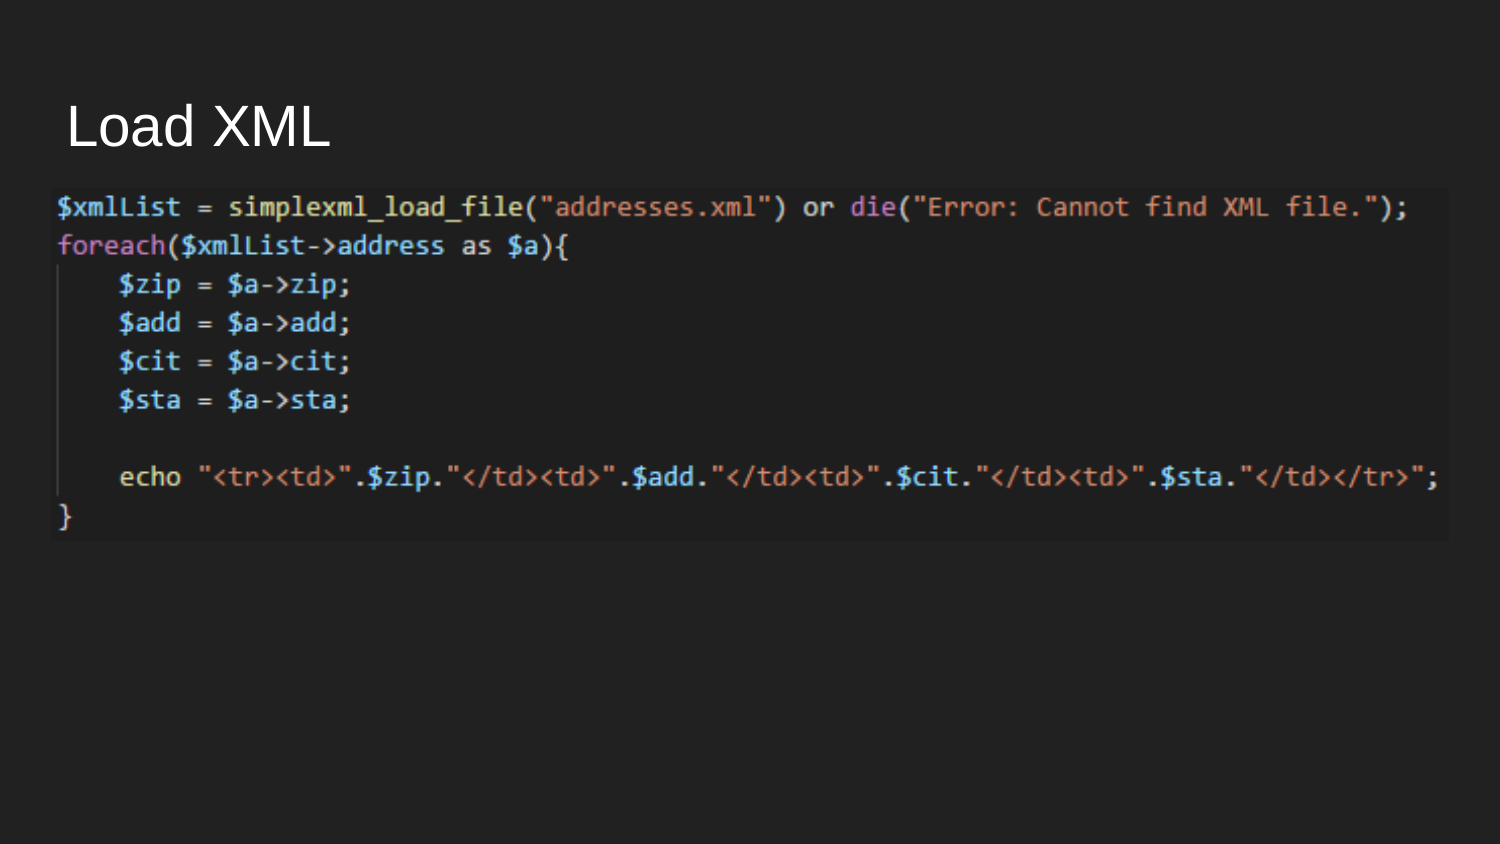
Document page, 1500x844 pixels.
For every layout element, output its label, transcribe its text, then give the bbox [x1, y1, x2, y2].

title Load XML [51, 72, 1449, 167]
picture [50, 188, 1450, 541]
